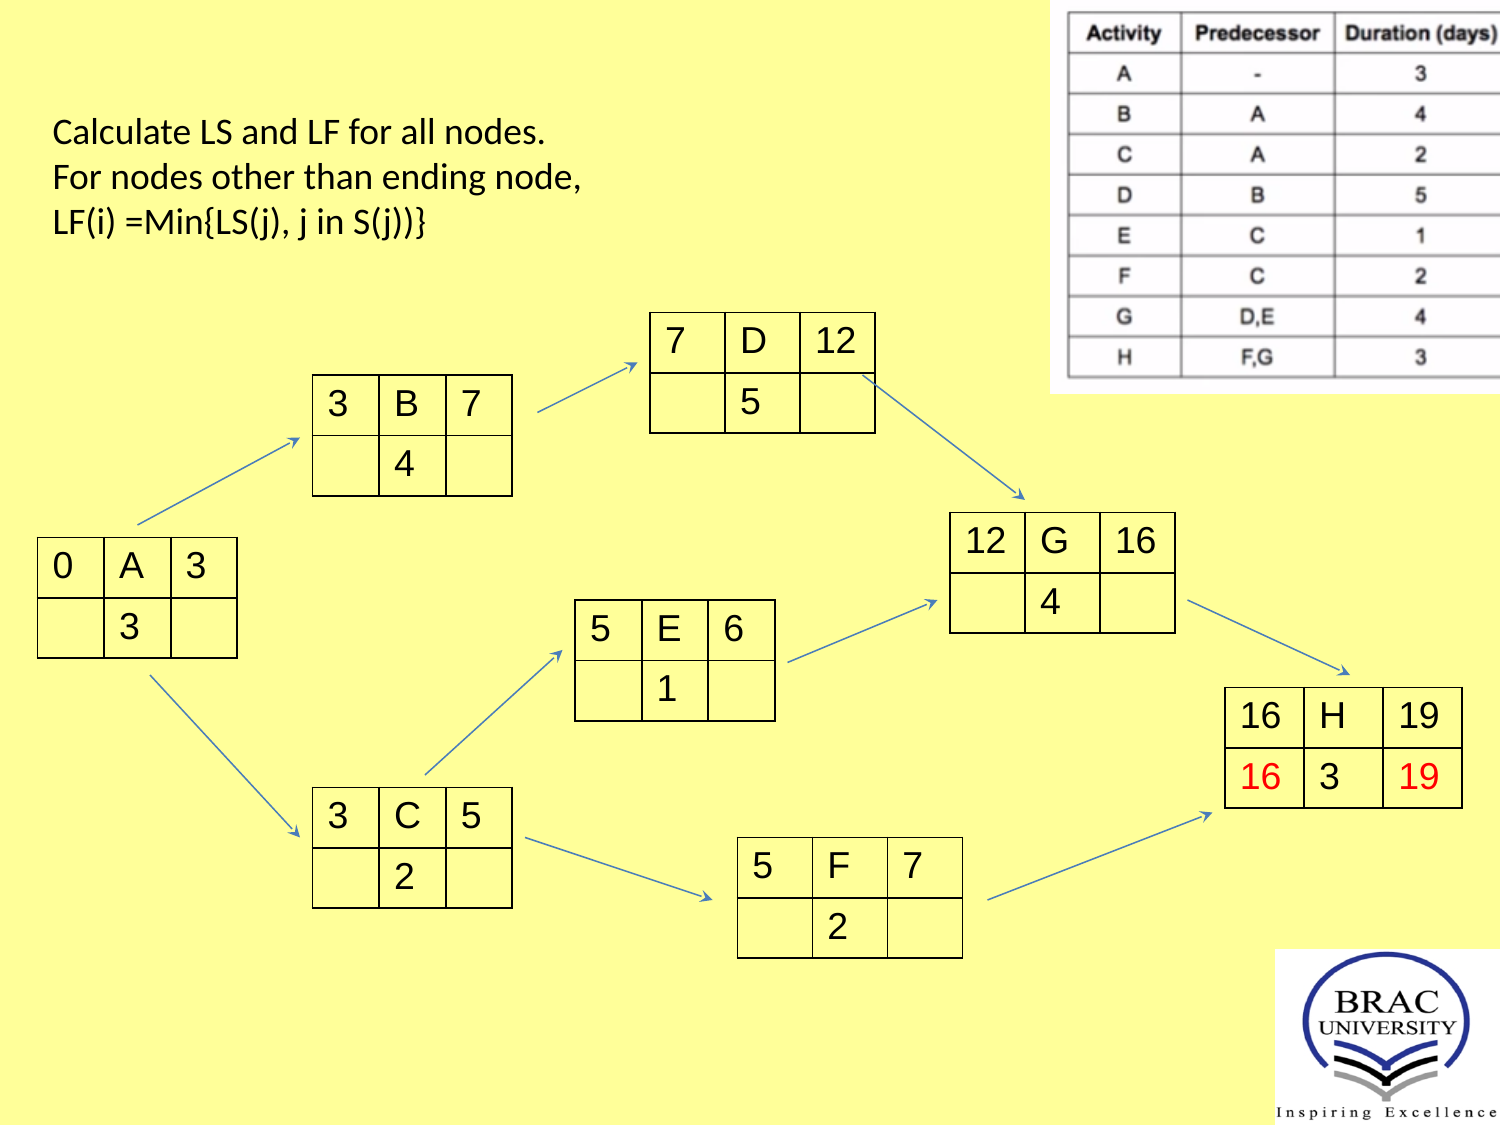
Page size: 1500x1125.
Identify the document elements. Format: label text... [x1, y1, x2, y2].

table_header 7 [447, 376, 511, 435]
table_cell [447, 436, 511, 495]
table_header 7 [651, 313, 724, 372]
table_cell [313, 436, 378, 495]
table_cell [1101, 574, 1174, 632]
table_header 5 [447, 788, 511, 847]
table_header 12 [801, 313, 874, 372]
table_header E [643, 601, 707, 660]
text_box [149, 674, 301, 838]
table_header 6 [709, 601, 774, 660]
table_header 3 [313, 788, 378, 847]
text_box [862, 374, 1026, 501]
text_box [424, 649, 563, 776]
table_cell [172, 599, 236, 657]
table_header 0 [38, 538, 103, 597]
table_header 3 [172, 538, 236, 597]
table_cell 4 [380, 436, 445, 495]
table_header 19 [1384, 688, 1461, 747]
table_cell 19 [1384, 749, 1461, 807]
table_header B [380, 376, 445, 435]
table_cell 2 [813, 899, 887, 957]
table_cell 5 [726, 374, 799, 432]
table_cell 2 [380, 849, 445, 907]
table_header A [105, 538, 170, 597]
table_cell [738, 899, 812, 957]
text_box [137, 437, 301, 526]
table_cell [801, 374, 861, 432]
table_header C [380, 788, 445, 847]
table_header D [726, 313, 799, 372]
table_header 12 [951, 513, 1024, 572]
table_cell [38, 599, 103, 657]
table_cell 1 [643, 661, 707, 720]
table_header 16 [1101, 513, 1174, 572]
picture [1274, 949, 1500, 1125]
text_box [537, 362, 638, 413]
table_cell [447, 849, 511, 907]
table_header 3 [313, 376, 378, 435]
table_cell 4 [1026, 574, 1099, 632]
text_box Calculate LS and LF for all nodes. For nodes other than ending node, LF(i) =Min{LS(j), j in S(j))} [37, 99, 713, 250]
table_header G [1026, 513, 1099, 572]
table_header 7 [888, 838, 962, 897]
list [1049, 0, 1500, 394]
table_cell [576, 661, 641, 720]
table_cell [651, 374, 724, 432]
table_cell 3 [105, 599, 170, 657]
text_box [987, 812, 1213, 901]
table_header 5 [738, 838, 812, 897]
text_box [524, 837, 713, 901]
table_header 5 [576, 601, 641, 660]
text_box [787, 599, 938, 663]
table_cell [709, 661, 774, 720]
table_header F [813, 838, 887, 897]
table_cell [313, 849, 378, 907]
table_cell [951, 574, 1024, 632]
table_header H [1305, 688, 1382, 747]
table_cell 3 [1305, 749, 1382, 807]
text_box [1187, 599, 1351, 676]
table_cell [888, 899, 962, 957]
table_header 16 [1226, 688, 1303, 747]
table_cell 16 [1226, 749, 1303, 807]
